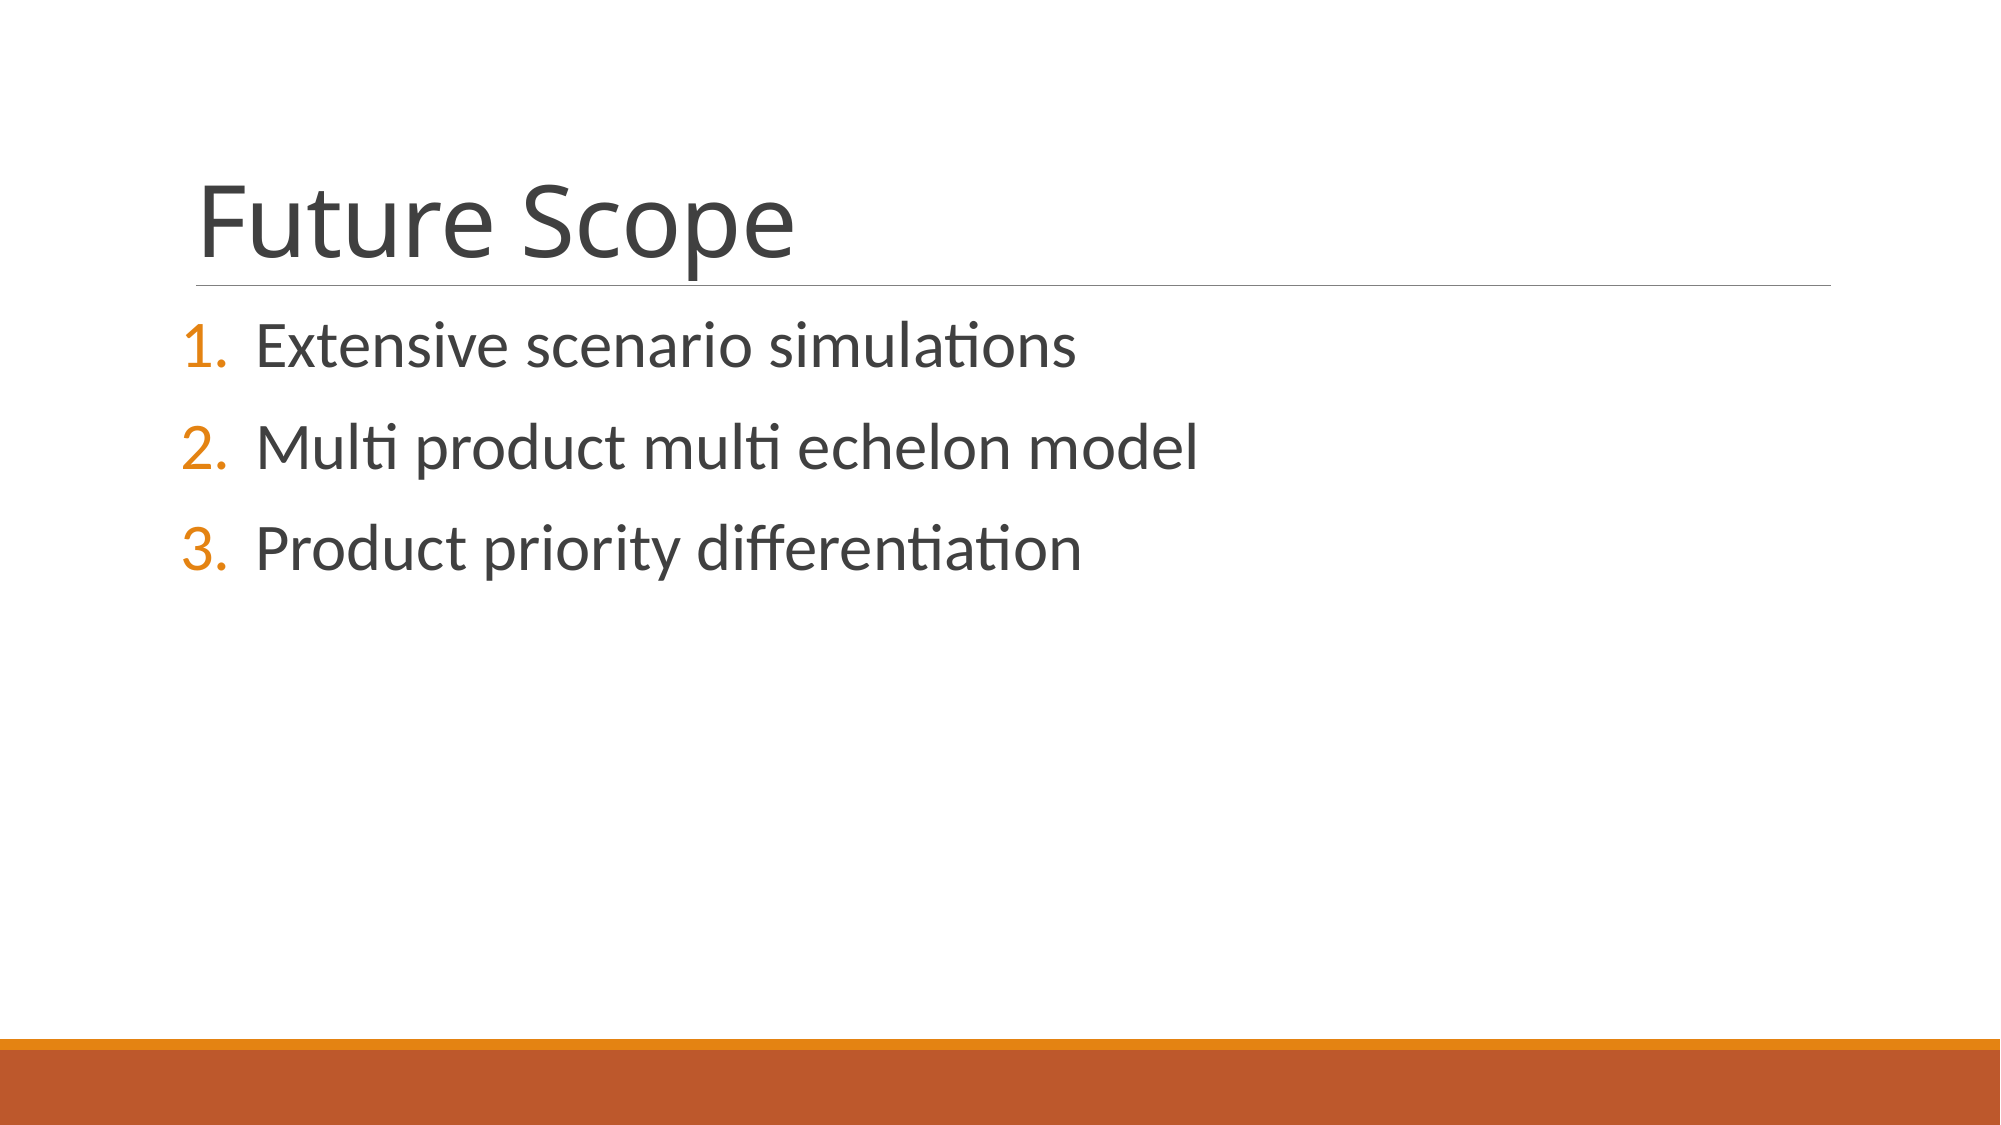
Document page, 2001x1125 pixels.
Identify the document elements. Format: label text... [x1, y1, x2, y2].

title Future Scope [180, 47, 1830, 285]
list Extensive scenario simulations Multi product multi echelon model Product priority differentiation [180, 302, 1830, 963]
